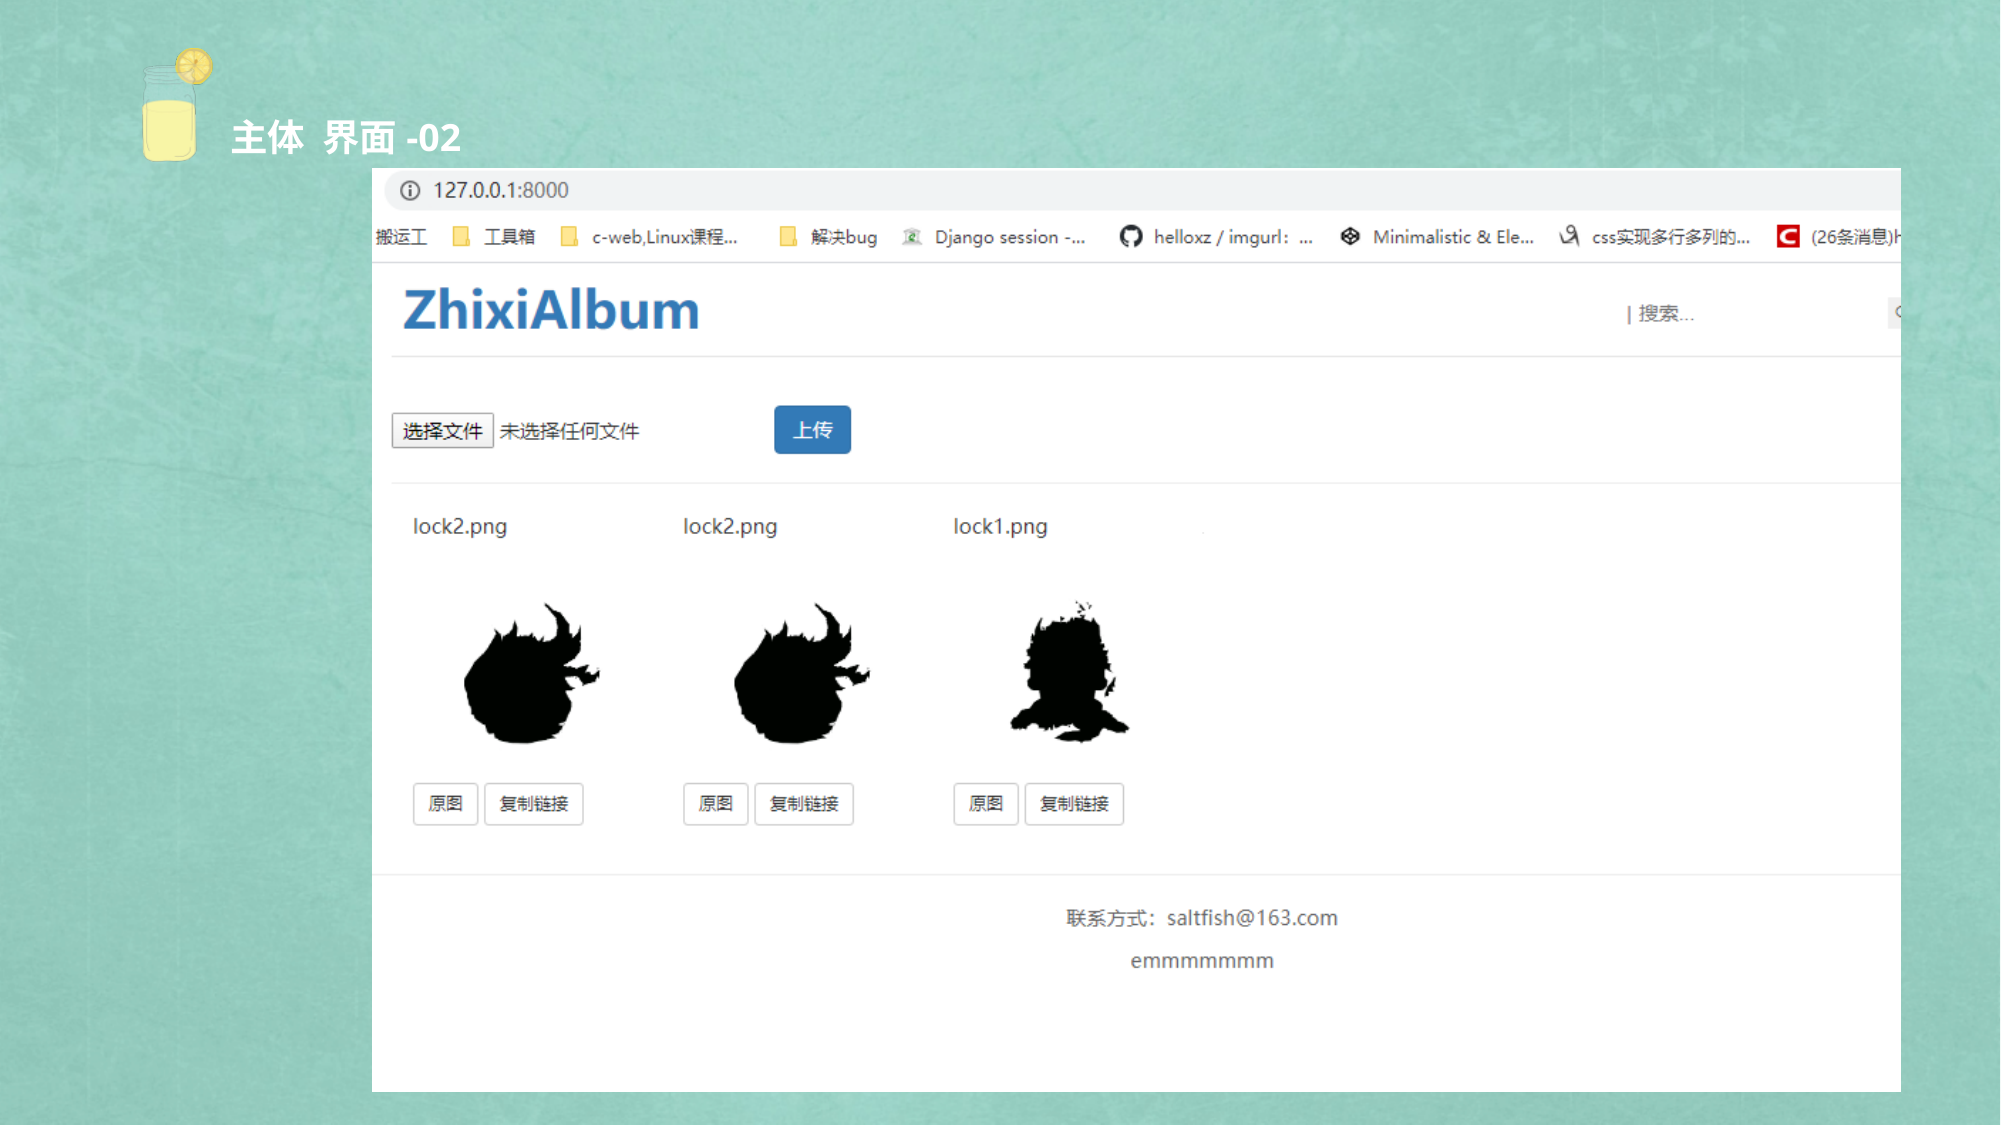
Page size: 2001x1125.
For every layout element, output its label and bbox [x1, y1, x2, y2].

text_box [132, 48, 478, 173]
picture [0, 0, 2001, 1125]
